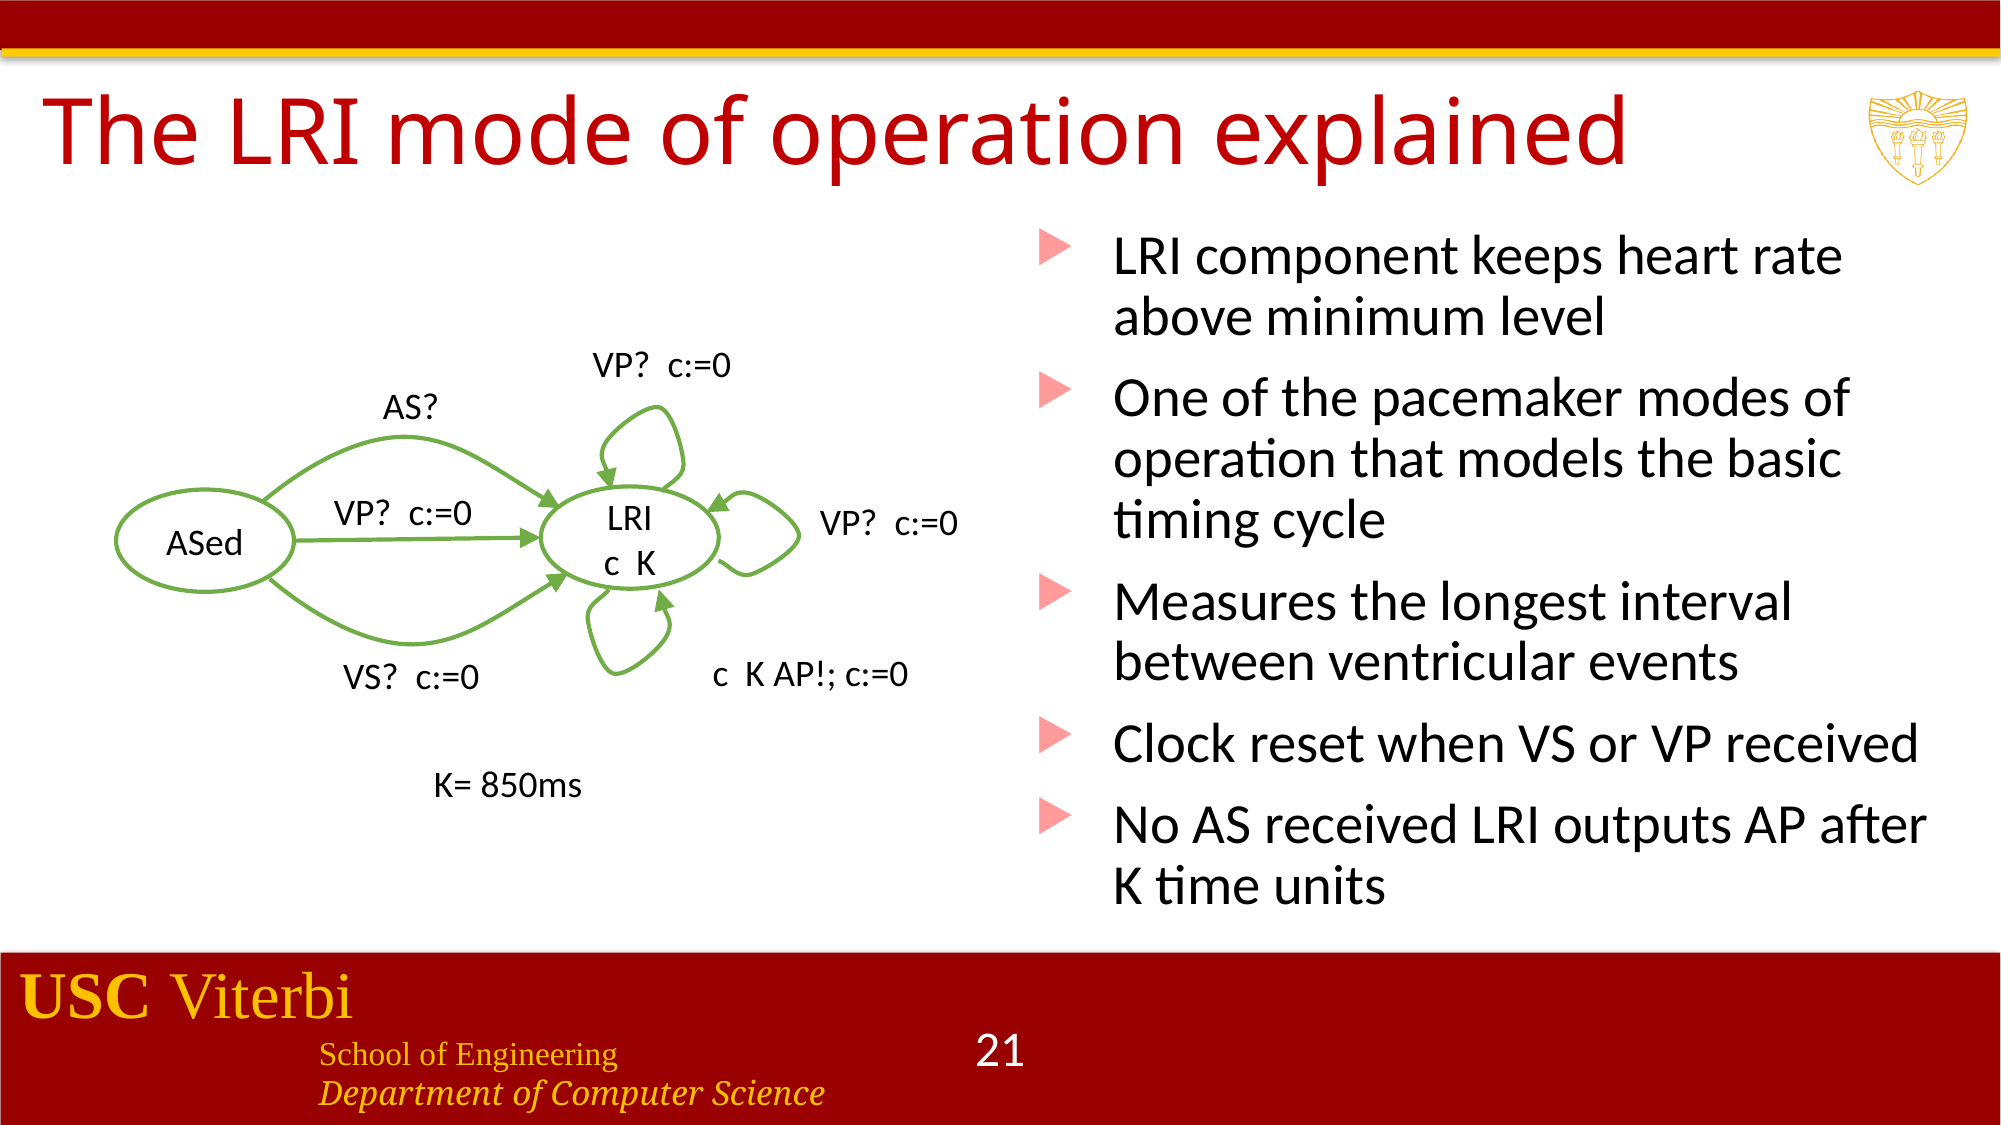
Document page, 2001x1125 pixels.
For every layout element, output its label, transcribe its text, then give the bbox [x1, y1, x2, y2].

text_box [586, 588, 675, 675]
title The LRI mode of operation explained [27, 70, 1819, 199]
text_box AS? [368, 374, 455, 434]
text_box [706, 491, 801, 577]
text_box [596, 406, 685, 493]
text_box K= 850ms [419, 752, 609, 813]
text_box ASed [115, 488, 295, 593]
slide_number 21 [774, 1016, 1225, 1077]
text_box [269, 572, 569, 646]
text_box [261, 435, 561, 509]
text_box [293, 537, 541, 541]
picture [1836, 76, 2000, 199]
